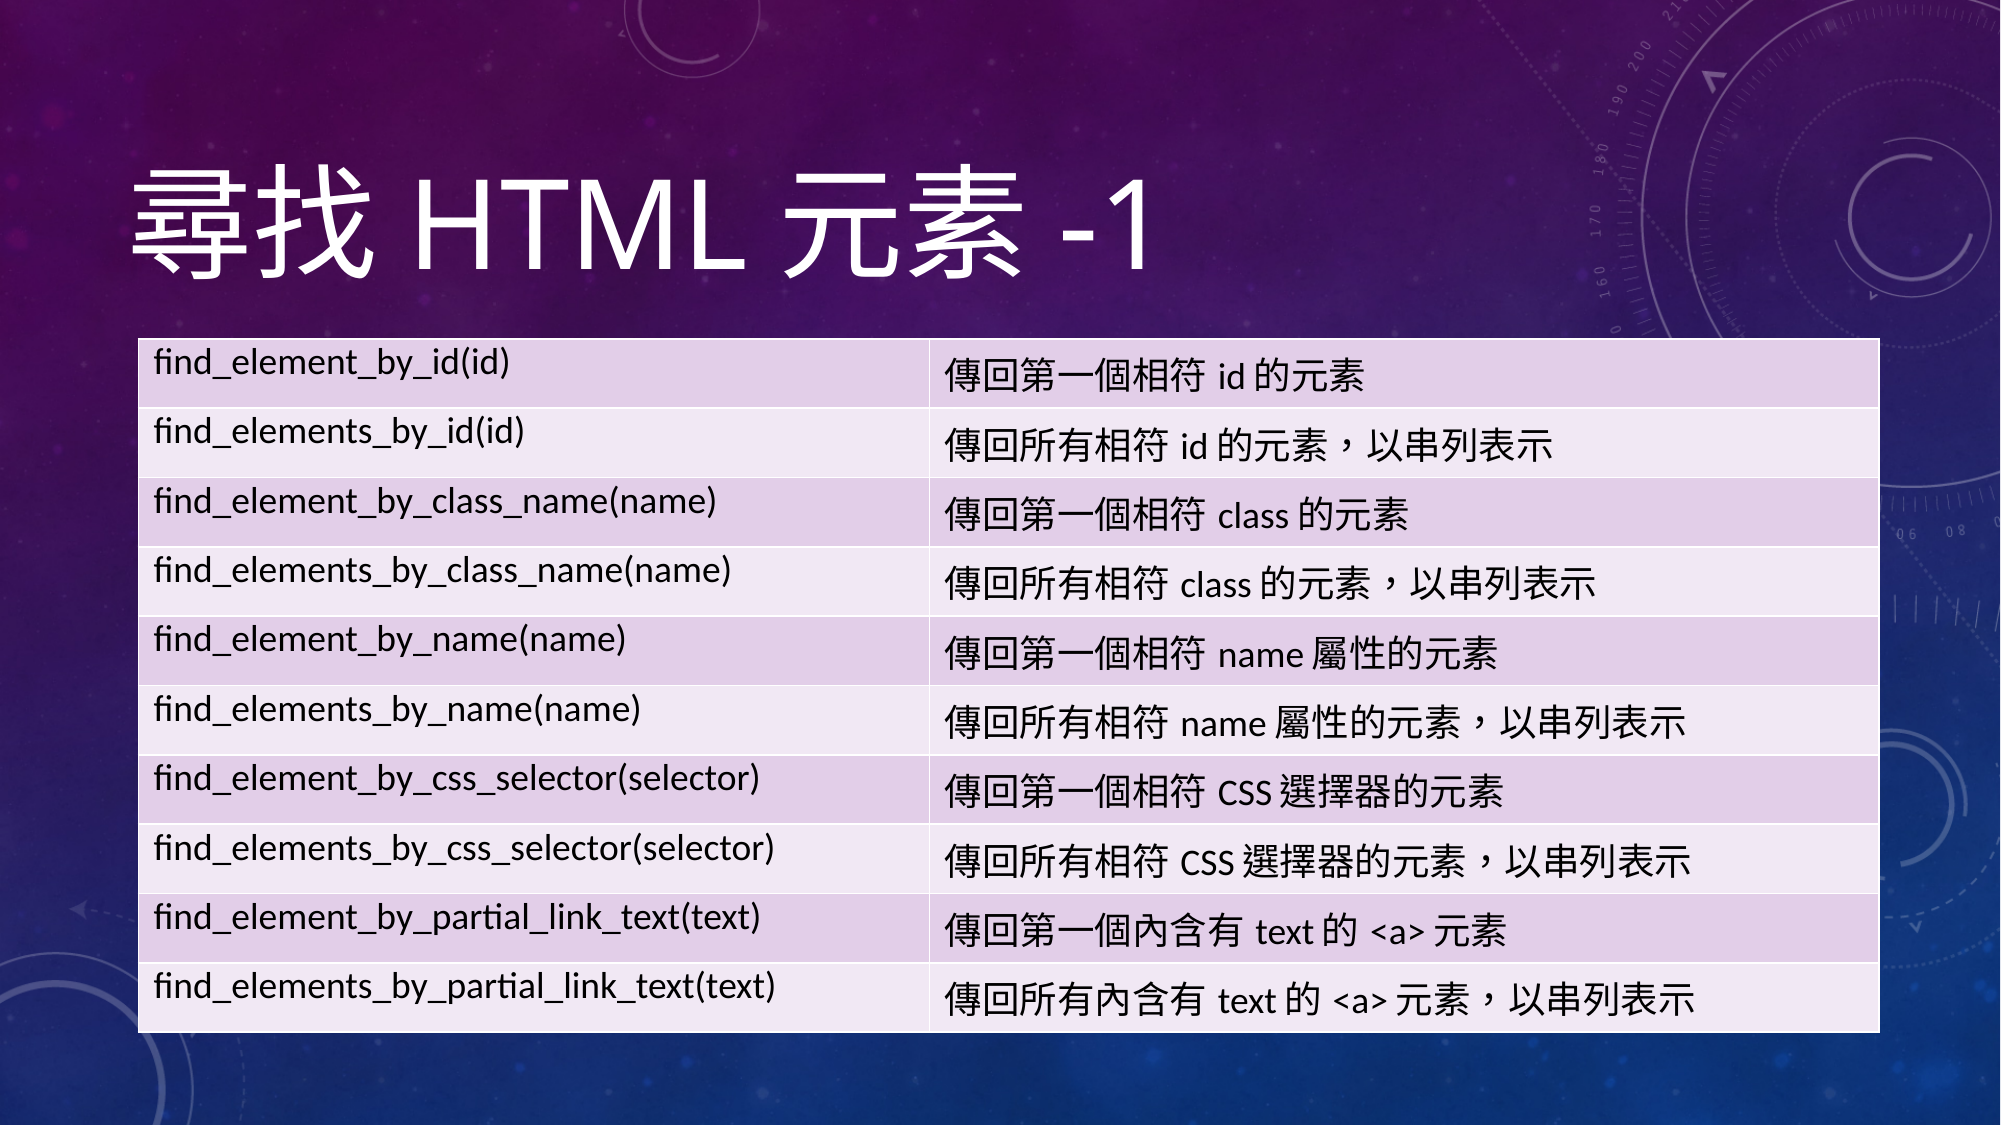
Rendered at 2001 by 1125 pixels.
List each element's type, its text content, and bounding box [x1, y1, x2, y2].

table_header 傳回第一個相符id的元素 [930, 340, 1878, 407]
table_cell 傳回第一個內含有text的<a>元素 [930, 894, 1878, 962]
table_cell 傳回第一個相符CSS選擇器的元素 [930, 756, 1878, 823]
table_cell find_elements_by_name(name) [139, 686, 929, 754]
title 尋找HTML元素-1 [112, 99, 1775, 339]
table_cell 傳回所有相符class的元素，以串列表示 [930, 548, 1878, 615]
table_cell find_element_by_css_selector(selector) [139, 756, 929, 823]
table_cell 傳回第一個相符name屬性的元素 [930, 617, 1878, 685]
table_cell find_elements_by_id(id) [139, 409, 929, 477]
table_cell 傳回所有相符CSS選擇器的元素，以串列表示 [930, 825, 1878, 893]
table_cell 傳回所有內含有text的<a>元素，以串列表示 [930, 964, 1878, 1031]
table_cell find_elements_by_css_selector(selector) [139, 825, 929, 893]
table_cell 傳回所有相符name屬性的元素，以串列表示 [930, 686, 1878, 754]
table_cell find_element_by_partial_link_text(text) [139, 894, 929, 962]
table_cell 傳回第一個相符class的元素 [930, 478, 1878, 546]
table_cell find_element_by_class_name(name) [139, 478, 929, 546]
table_cell 傳回所有相符id的元素，以串列表示 [930, 409, 1878, 477]
table_cell find_element_by_name(name) [139, 617, 929, 685]
table_cell find_elements_by_partial_link_text(text) [139, 964, 929, 1031]
table_cell find_elements_by_class_name(name) [139, 548, 929, 615]
picture [0, 0, 2001, 1125]
table_header find_element_by_id(id) [139, 340, 929, 407]
